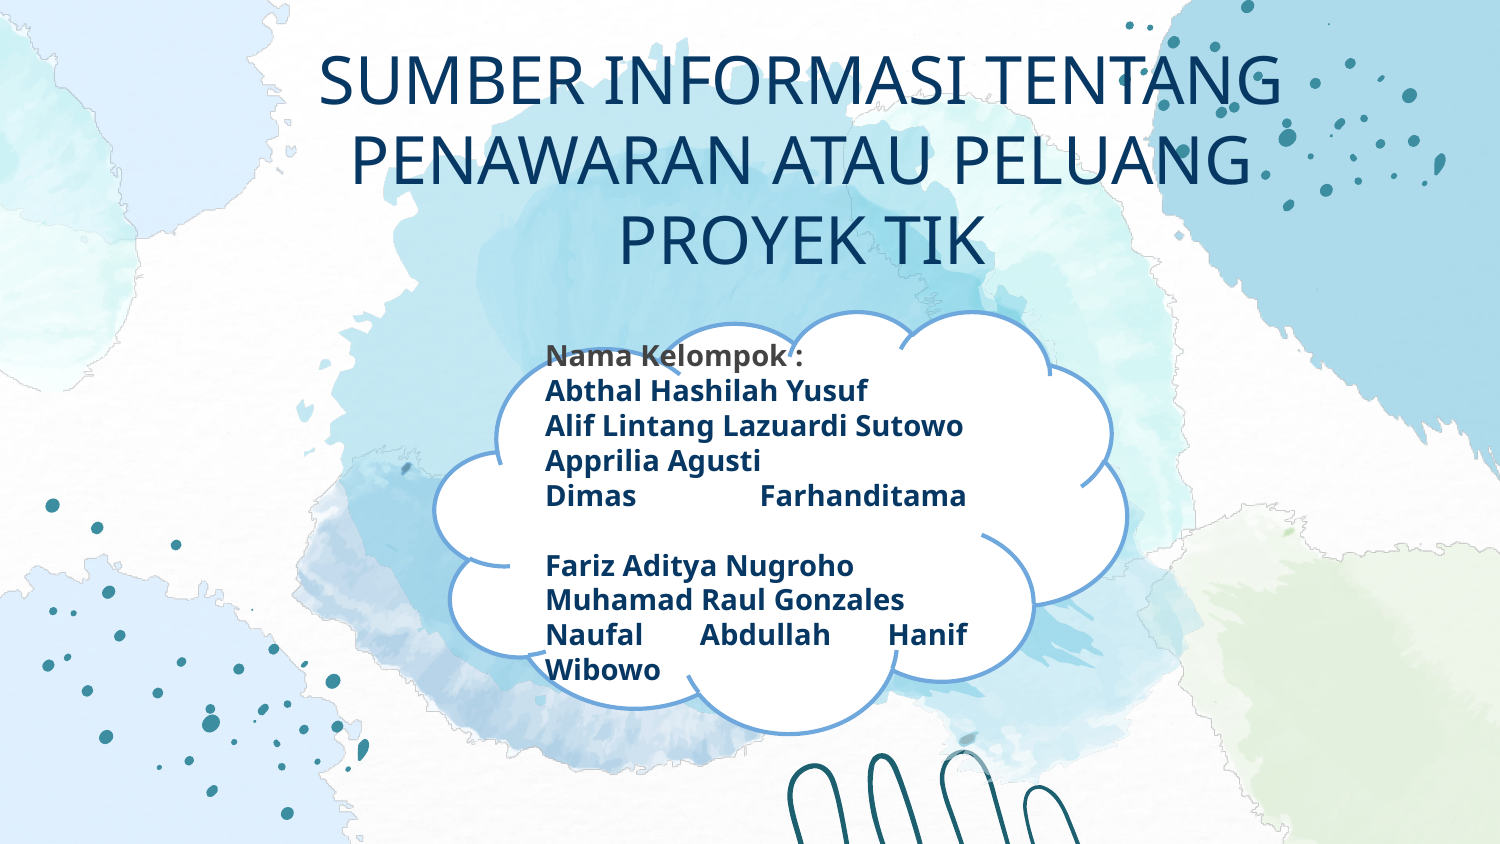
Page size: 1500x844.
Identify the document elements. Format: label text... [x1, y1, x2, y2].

picture [1027, 789, 1075, 844]
title SUMBER INFORMASI TENTANG PENAWARAN ATAU PELUANG PROYEK TIK [282, 19, 1321, 293]
picture [0, 0, 1500, 844]
